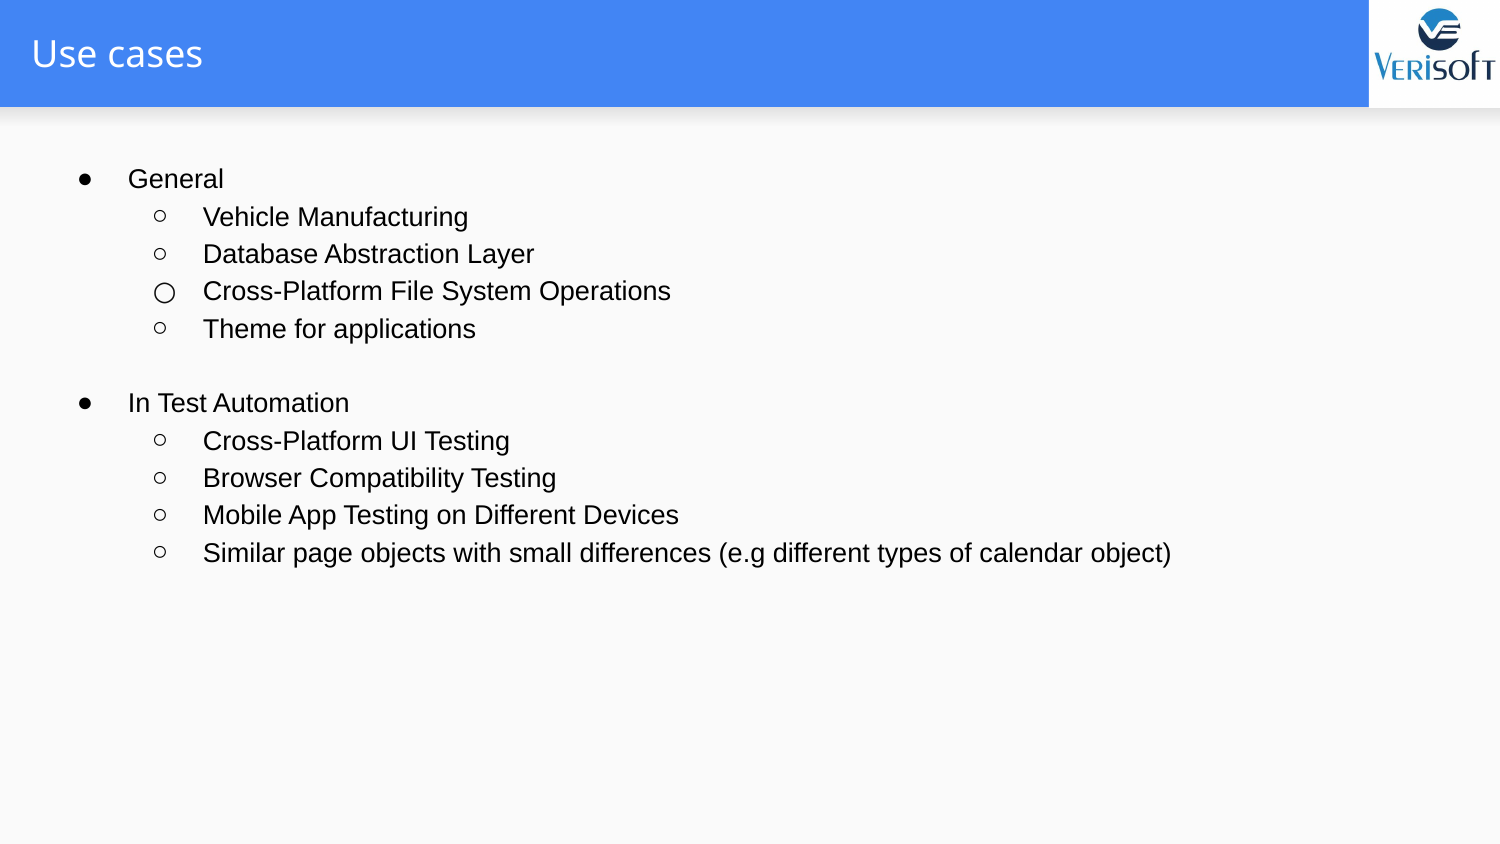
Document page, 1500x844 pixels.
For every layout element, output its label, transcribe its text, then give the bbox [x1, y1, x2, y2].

picture [1368, 0, 1500, 108]
text_box General Vehicle Manufacturing Database Abstraction Layer Cross-Platform File System Operations Theme for applications In Test Automation Cross-Platform UI Testing Browser Compatibility Testing Mobile App Testing on Different Devices Similar page objects with small differences (e.g different types of calendar object) [37, 141, 1464, 536]
title Use cases [16, 2, 1364, 102]
